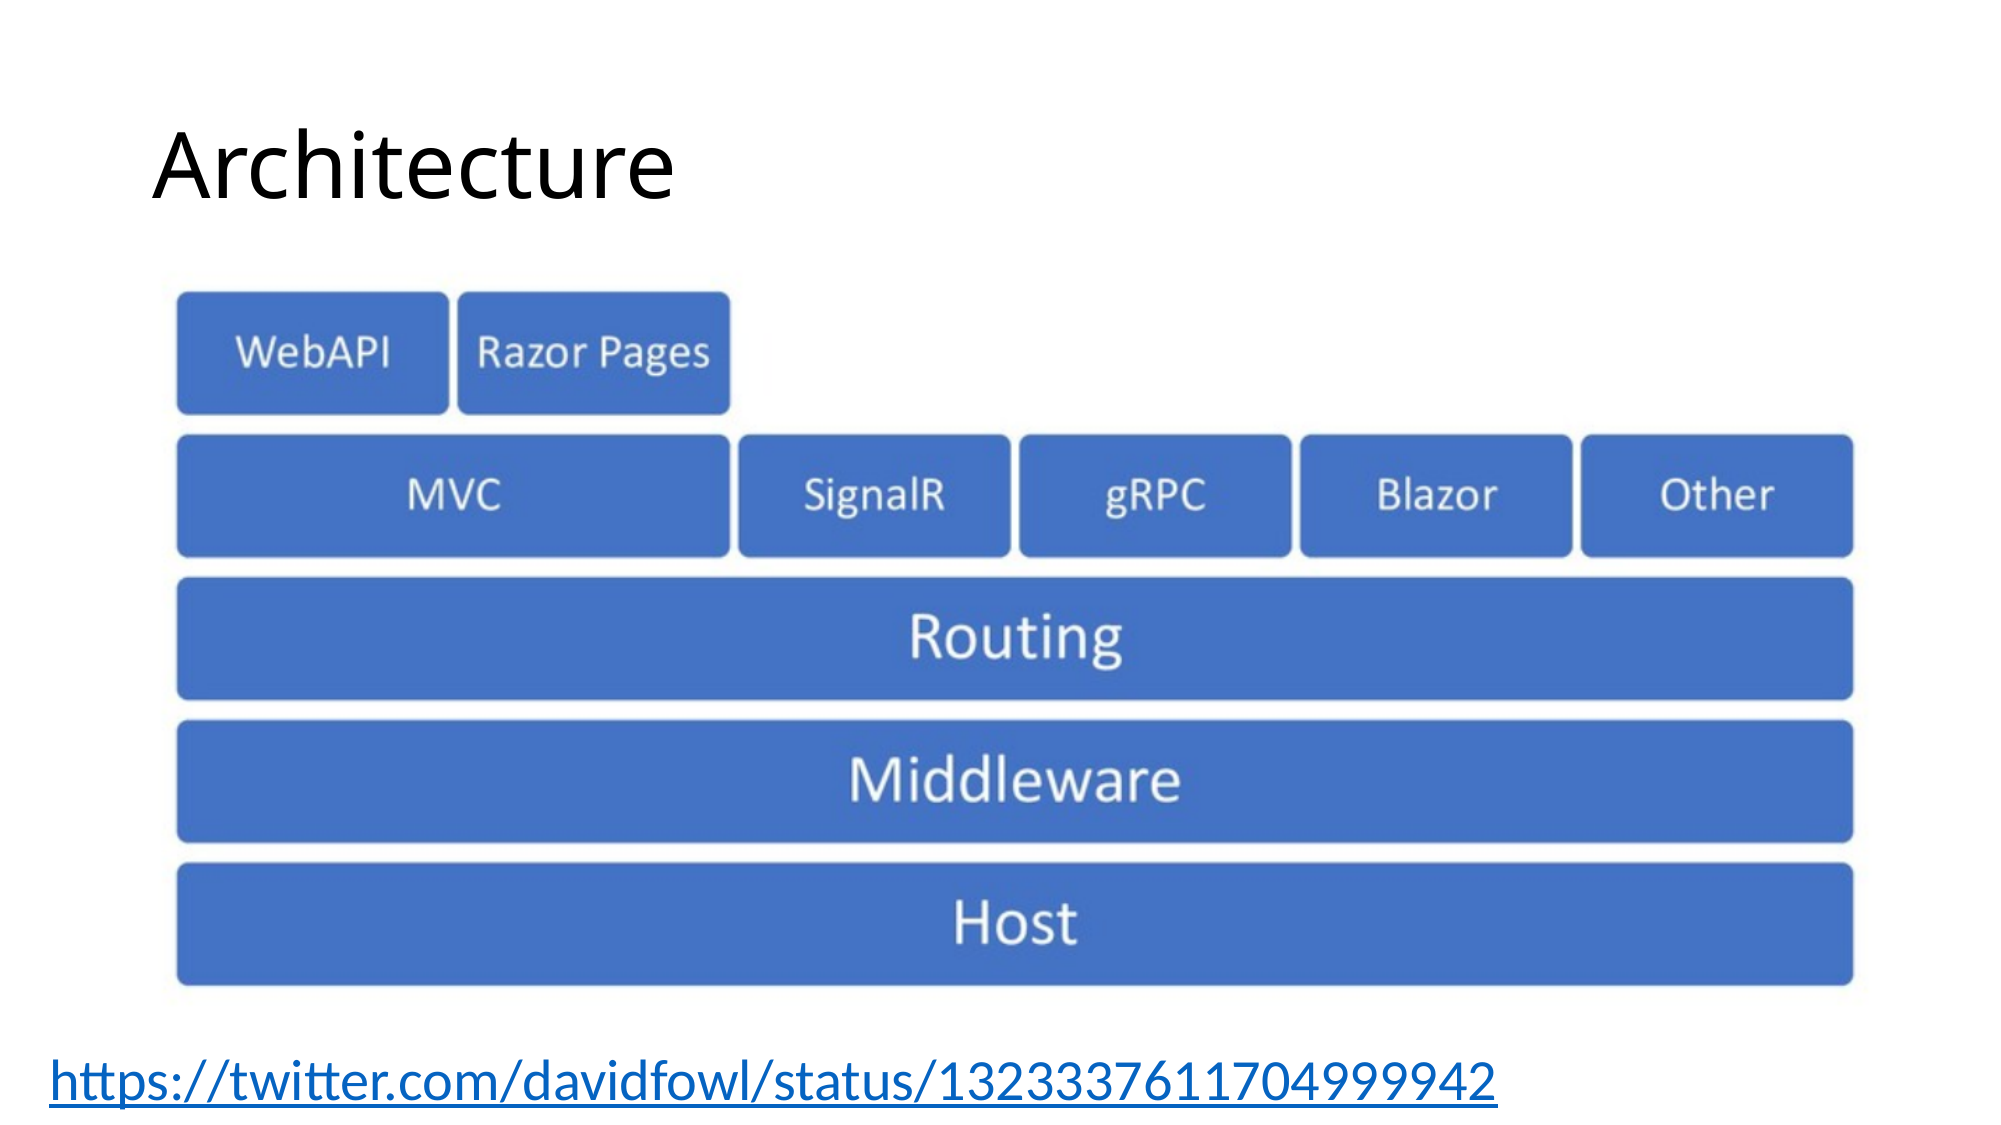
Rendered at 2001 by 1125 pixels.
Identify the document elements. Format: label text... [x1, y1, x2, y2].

title Architecture [137, 59, 1863, 254]
picture [137, 254, 1881, 1032]
list https://twitter.com/davidfowl/status/1323337611704999942 [34, 1042, 1760, 1125]
